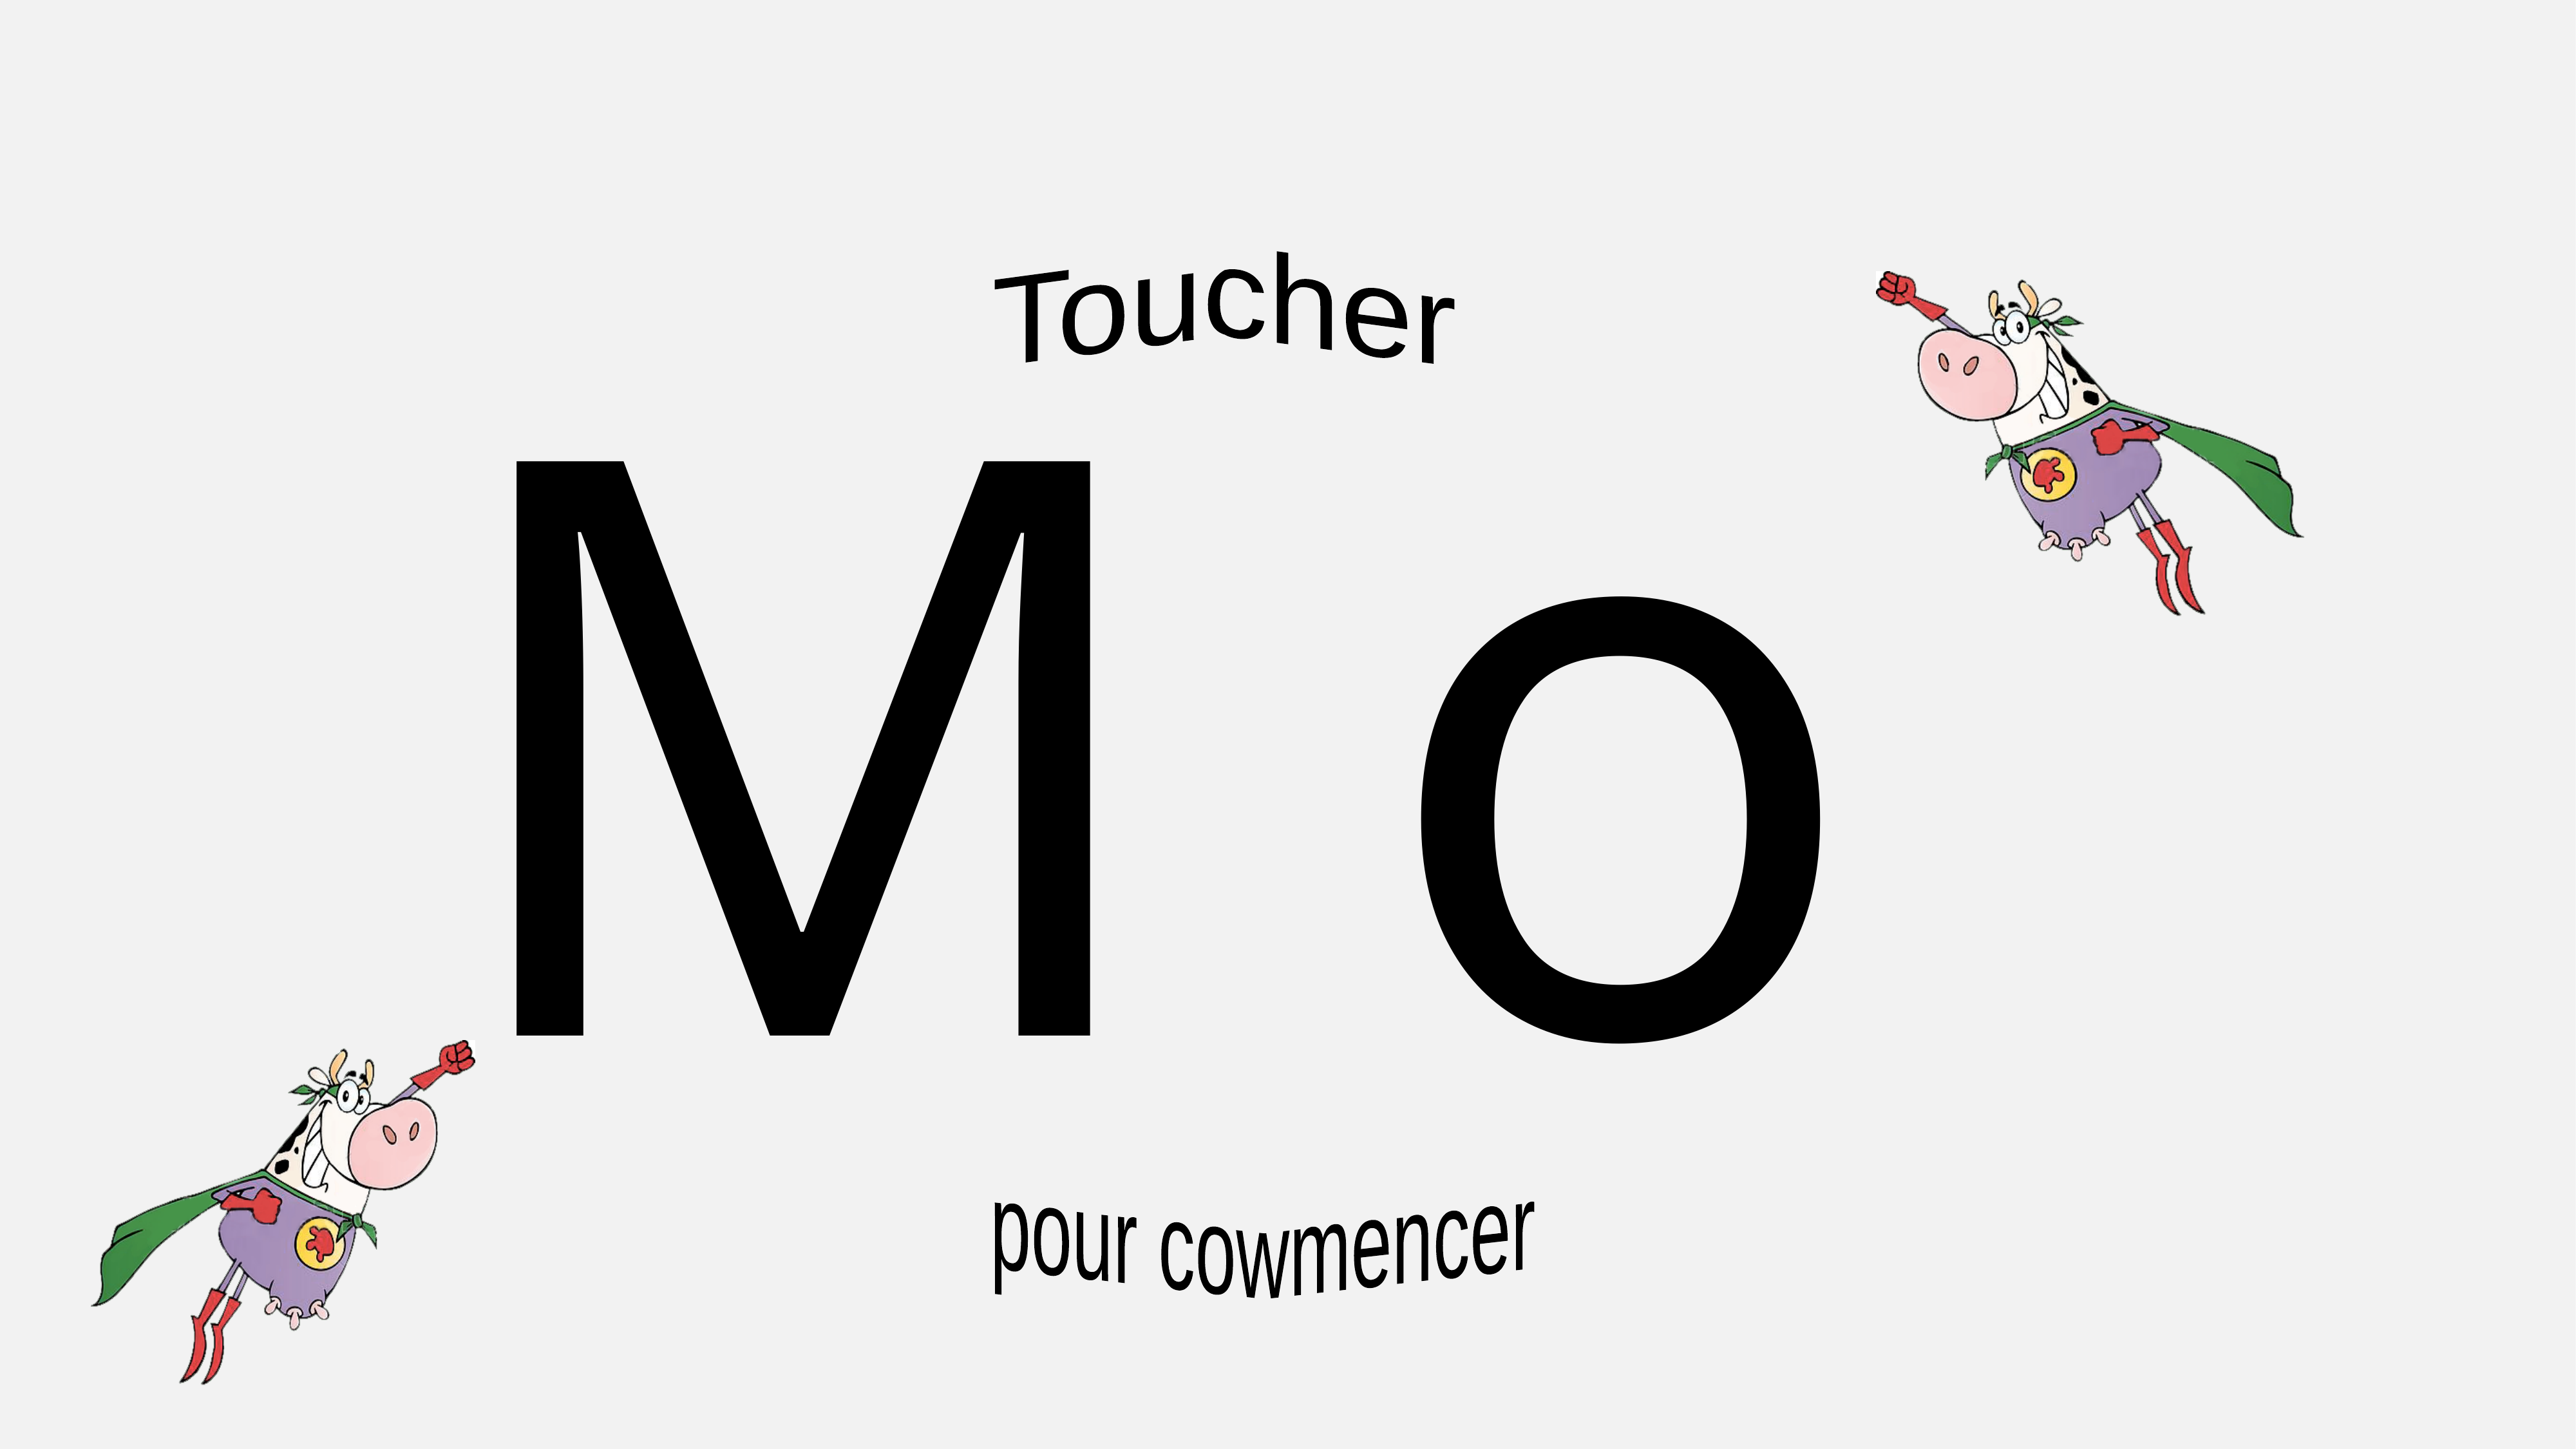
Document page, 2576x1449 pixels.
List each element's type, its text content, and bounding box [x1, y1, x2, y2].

picture [91, 1040, 475, 1404]
picture [1876, 271, 2304, 635]
text_box M o w [429, 227, 2054, 1449]
